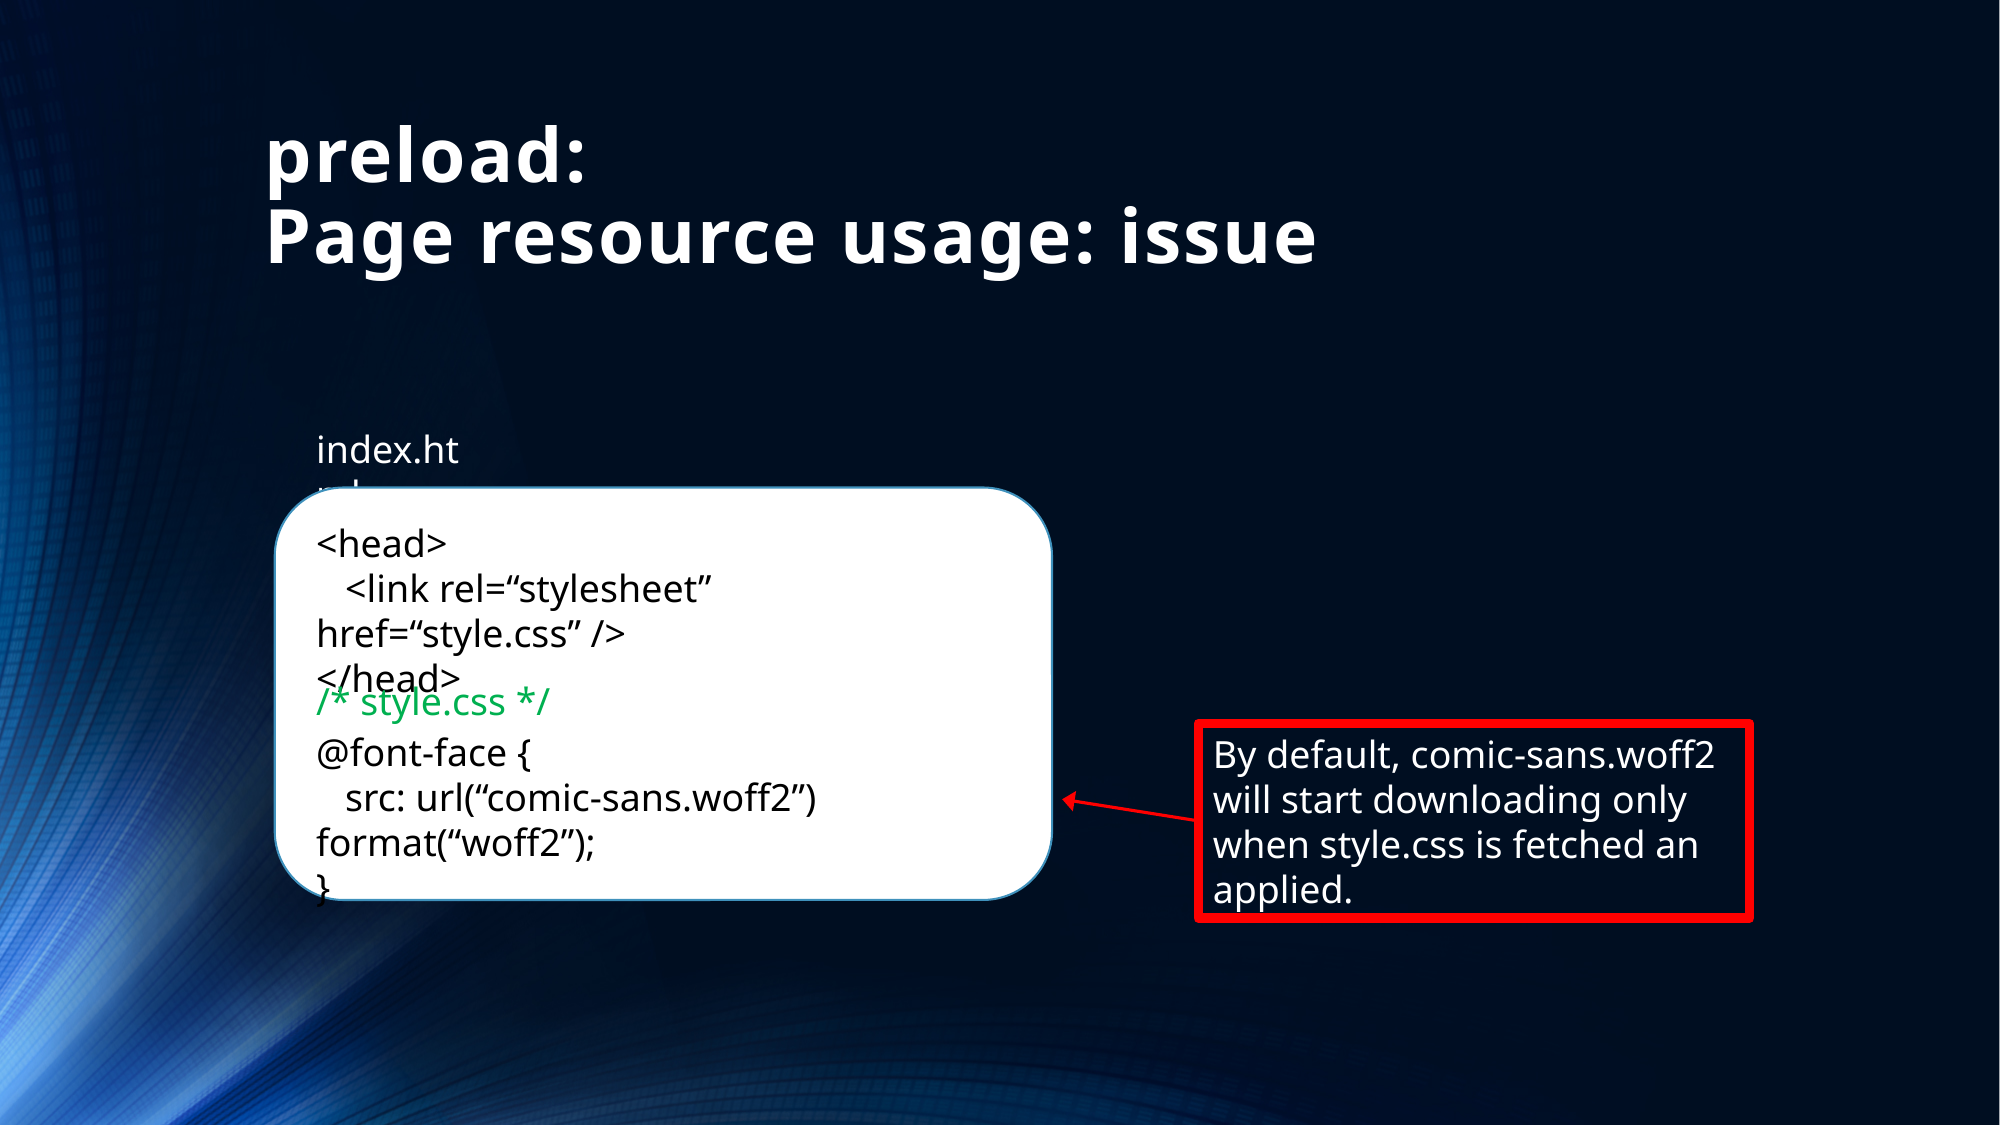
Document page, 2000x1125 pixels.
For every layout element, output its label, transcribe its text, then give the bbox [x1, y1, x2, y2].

picture [0, 0, 2000, 1125]
text_box <head> <link rel=“stylesheet” href=“style.css” /> </head> [301, 512, 976, 670]
text_box /* style.css */ [301, 670, 976, 721]
text_box @font-face { src: url(“comic-sans.woff2”) format(“woff2”); } [301, 721, 1052, 917]
text_box index.html [301, 418, 500, 500]
title preload: Page resource usage: issue [249, 62, 1750, 288]
text_box By default, comic-sans.woff2 will start downloading only when style.css is fetched an applied. [1198, 723, 1750, 919]
text_box [273, 486, 1054, 887]
